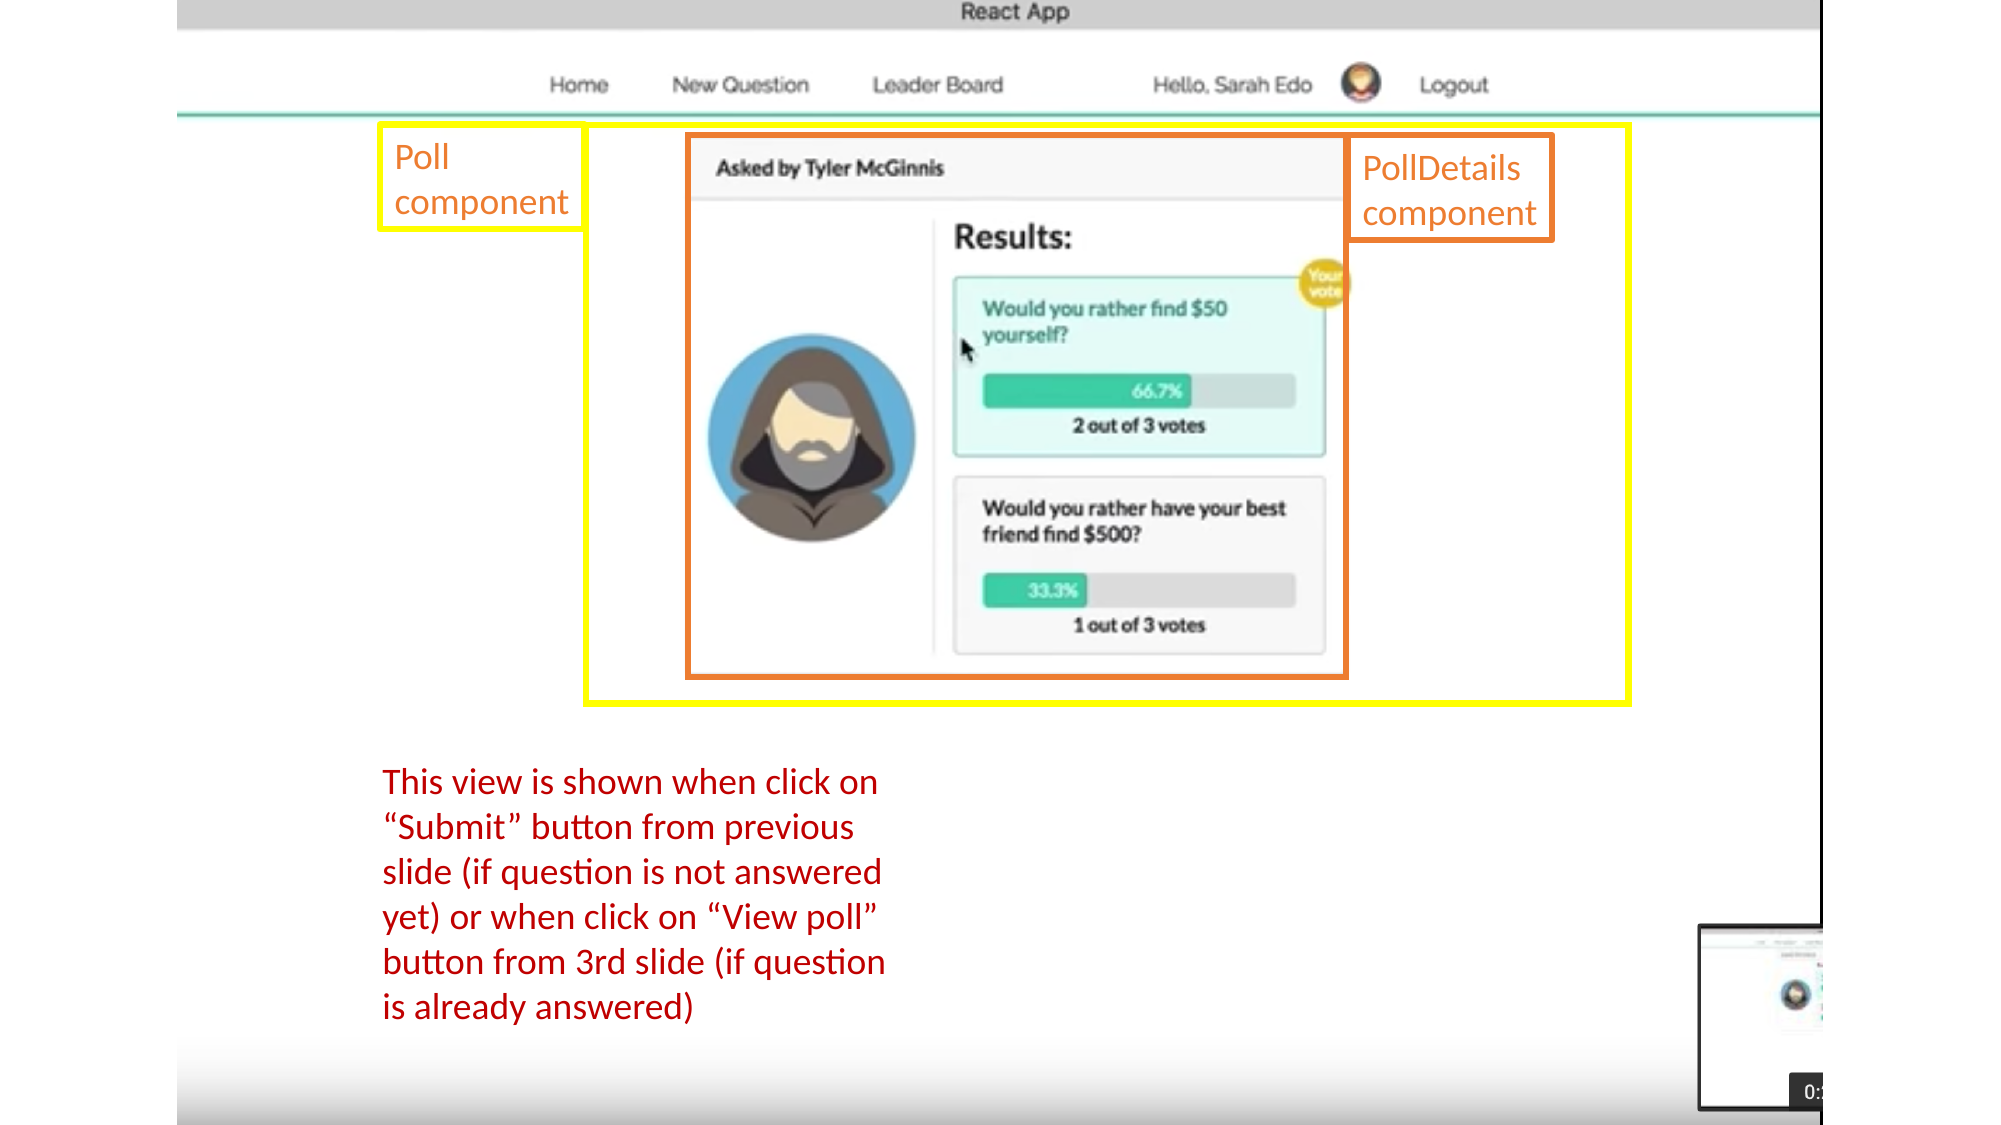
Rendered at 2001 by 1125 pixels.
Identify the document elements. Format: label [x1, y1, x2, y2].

picture [177, 0, 1823, 1125]
